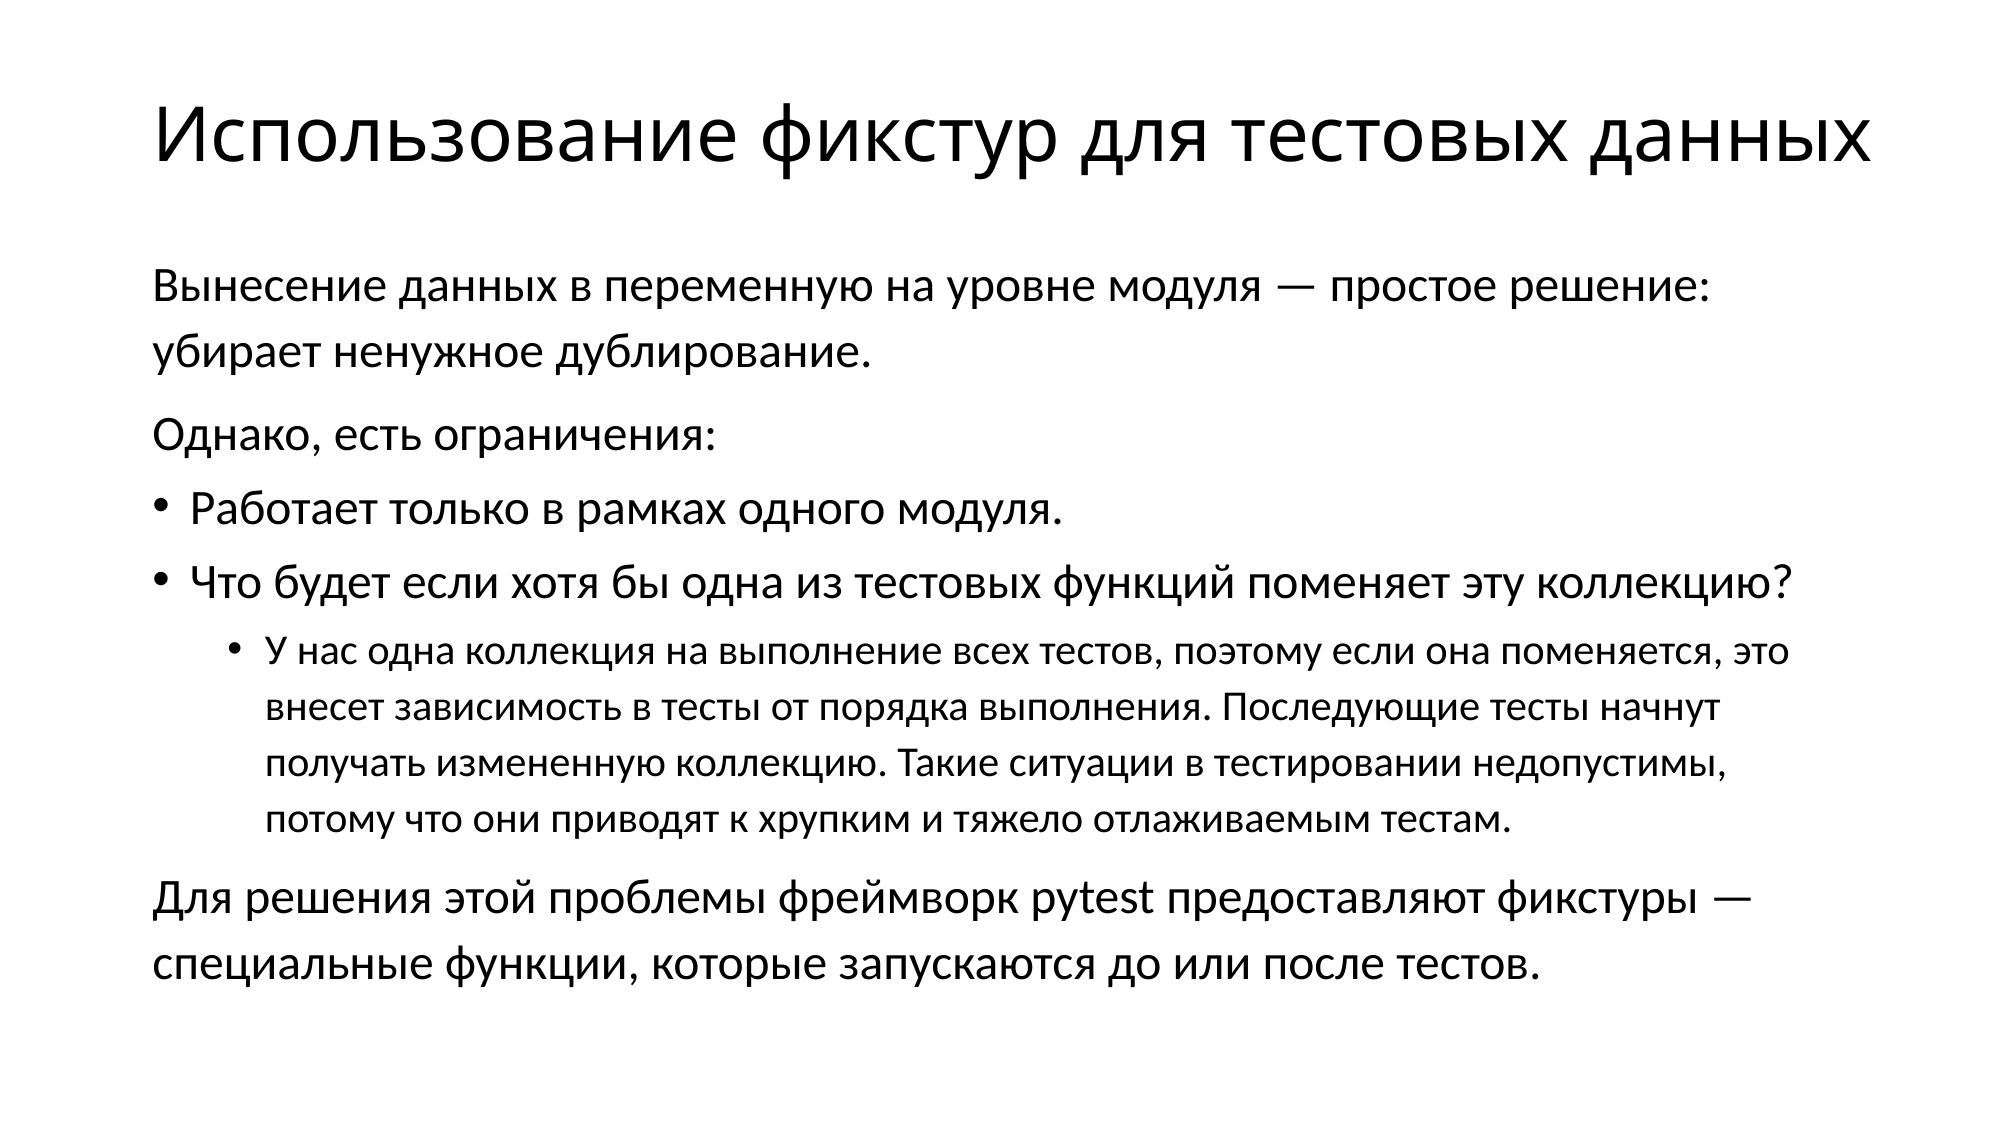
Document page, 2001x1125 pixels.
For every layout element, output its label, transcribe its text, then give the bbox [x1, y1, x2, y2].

title Использование фикстур для тестовых данных [137, 59, 1907, 214]
list Вынесение данных в переменную на уровне модуля — простое решение: убирает ненужное дублирование. Однако, есть ограничения: Работает только в рамках одного модуля. Что будет если хотя бы одна из тестовых функций поменяет эту коллекцию? У нас одна коллекция на выполнение всех тестов, поэтому если она поменяется, это внесет зависимость в тесты от порядка выполнения. Последующие тесты начнут получать измененную коллекцию. Такие ситуации в тестировании недопустимы, потому что они приводят к хрупким и тяжело отлаживаемым тестам. Для решения этой проблемы фреймворк pytest предоставляют фикстуры — специальные функции, которые запускаются до или после тестов. [137, 239, 1863, 1006]
